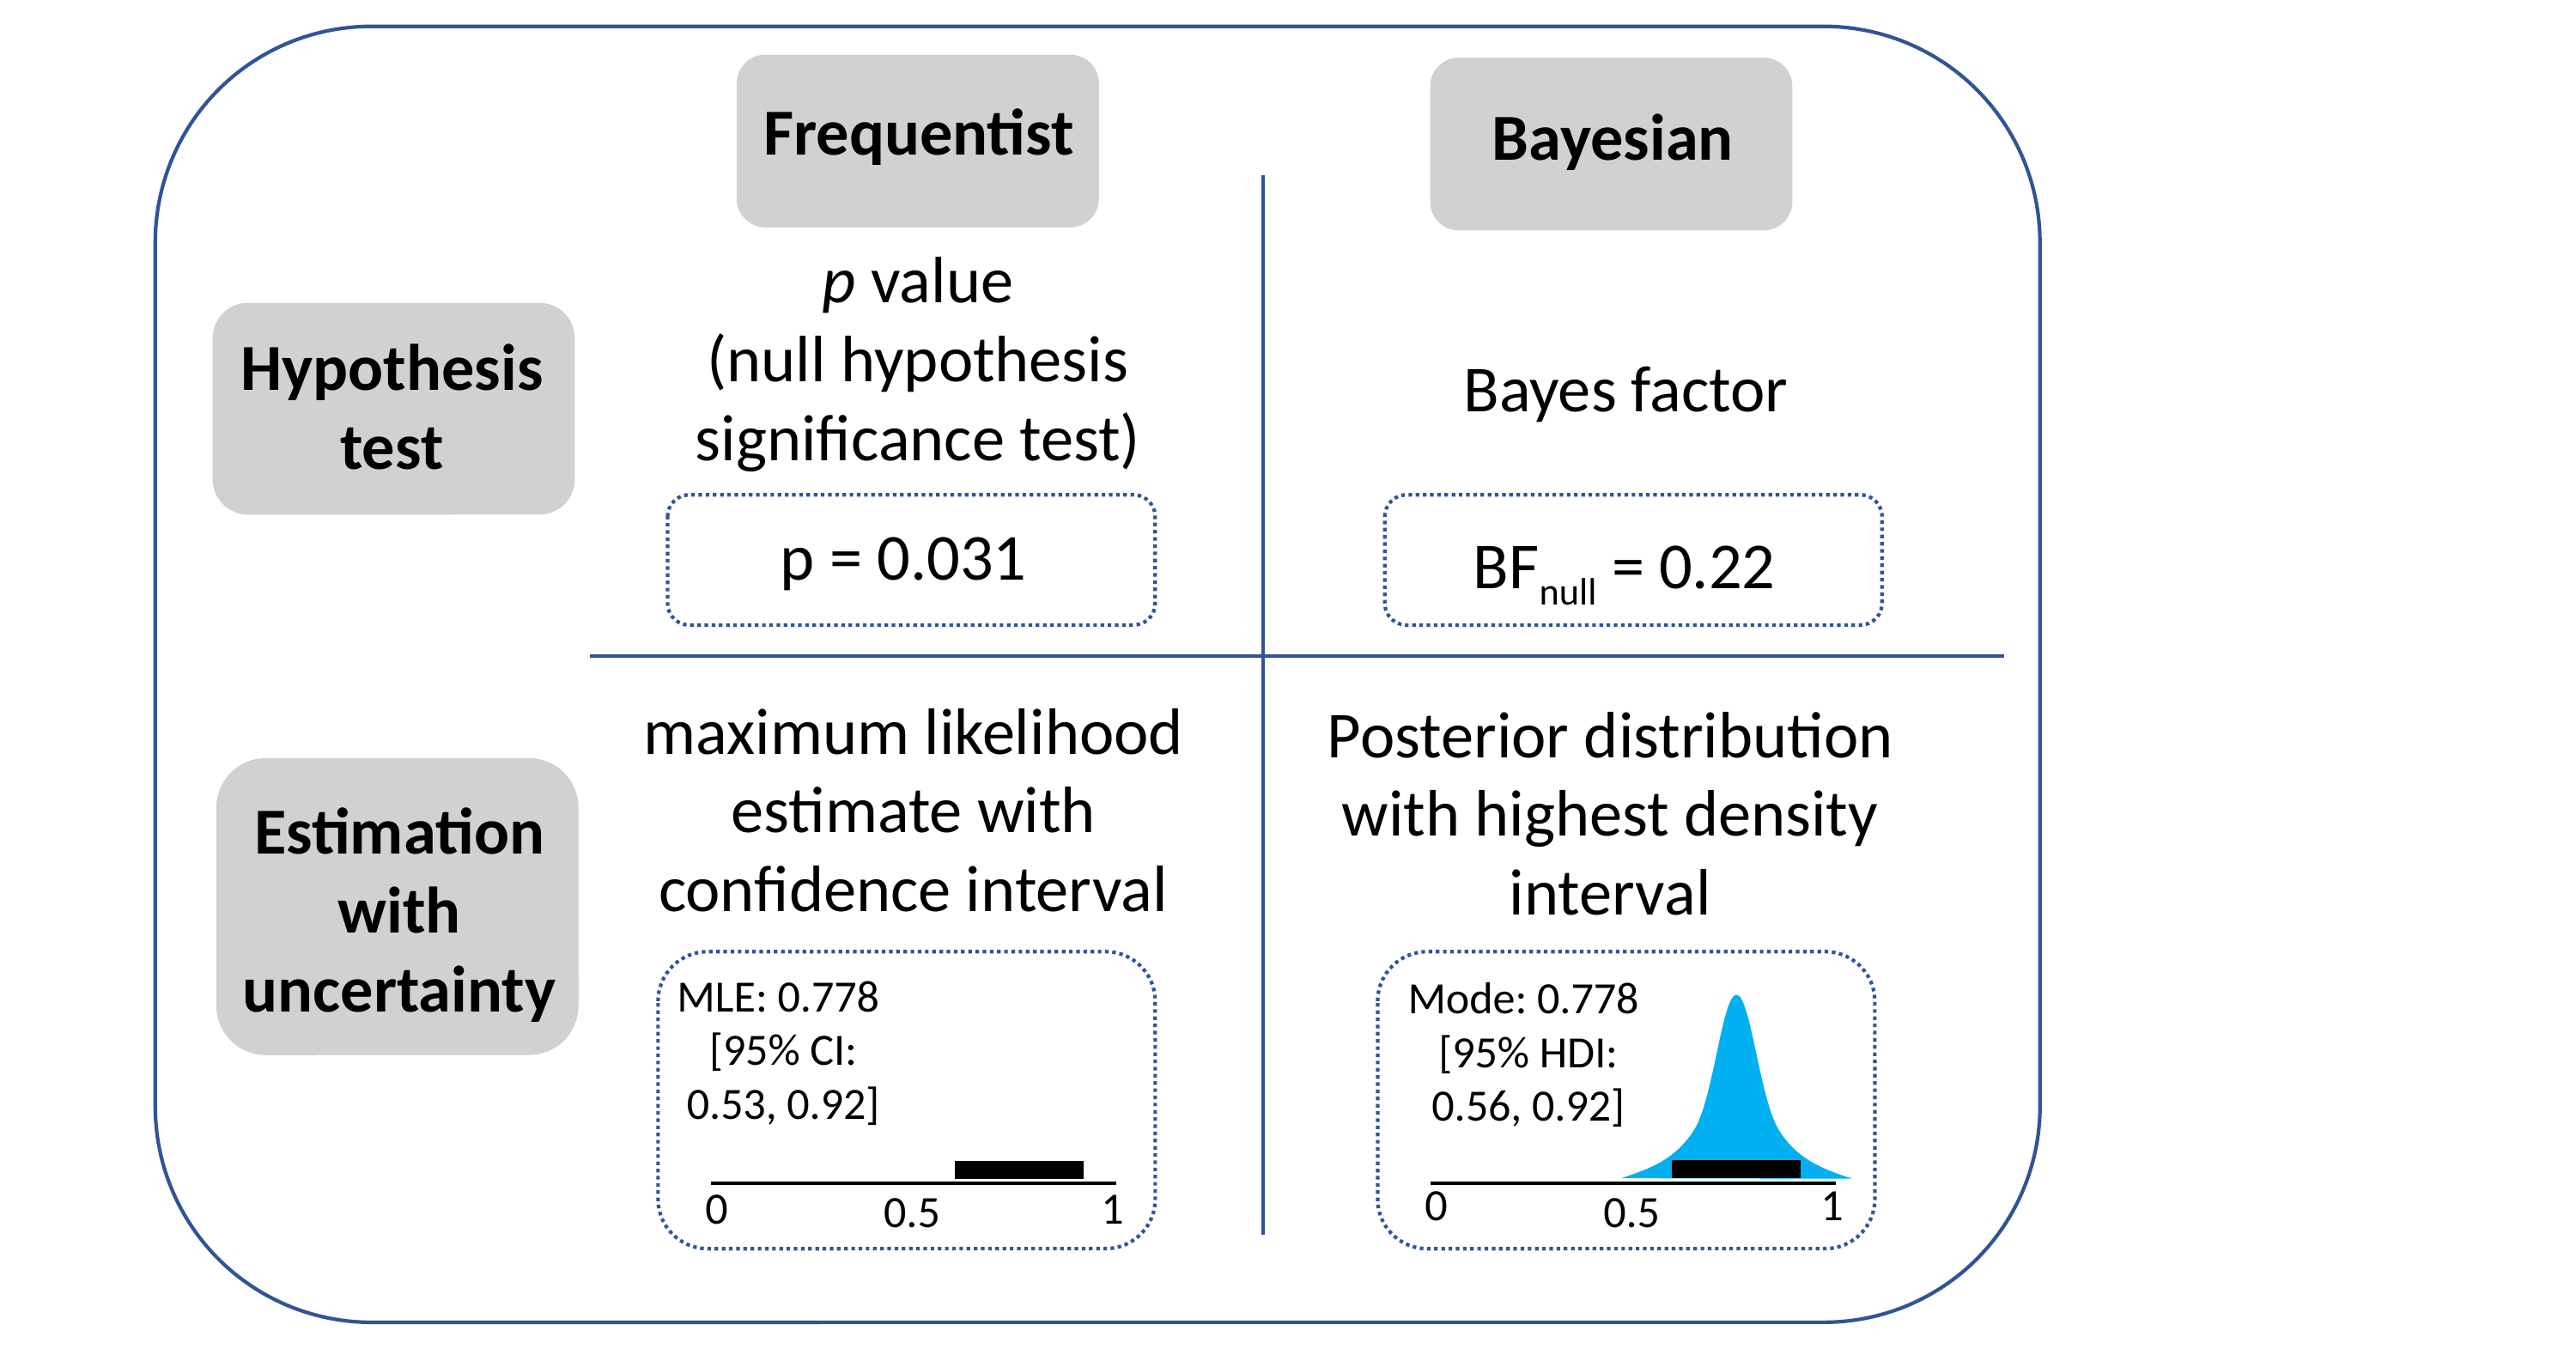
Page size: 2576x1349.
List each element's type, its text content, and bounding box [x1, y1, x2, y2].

text_box 0 [1412, 1170, 1483, 1237]
text_box [657, 951, 1157, 1250]
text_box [736, 54, 1099, 228]
text_box [666, 494, 1157, 626]
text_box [216, 757, 579, 1291]
text_box [1624, 994, 1830, 1179]
text_box 0.5 [871, 1185, 1006, 1243]
text_box 0.5 [1590, 1185, 1726, 1243]
text_box 1 [1088, 1172, 1159, 1240]
text_box 1 [1807, 1170, 1879, 1237]
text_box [1430, 57, 1793, 231]
text_box 0.5 [871, 1176, 1006, 1182]
text_box p = 0.031 [768, 507, 1055, 600]
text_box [212, 302, 575, 532]
text_box MLE: 0.778 [95% CI: 0.53, 0.92] [663, 960, 903, 1135]
text_box [1376, 951, 1876, 1250]
text_box 0 [692, 1172, 763, 1240]
text_box Mode: 0.778 [95% HDI: 0.56, 0.92] [1388, 963, 1668, 1137]
text_box [154, 25, 2041, 1323]
text_box 0.5 [1590, 1176, 1726, 1182]
text_box BFnull = 0.22 [1461, 516, 1825, 619]
text_box [1383, 494, 1883, 626]
